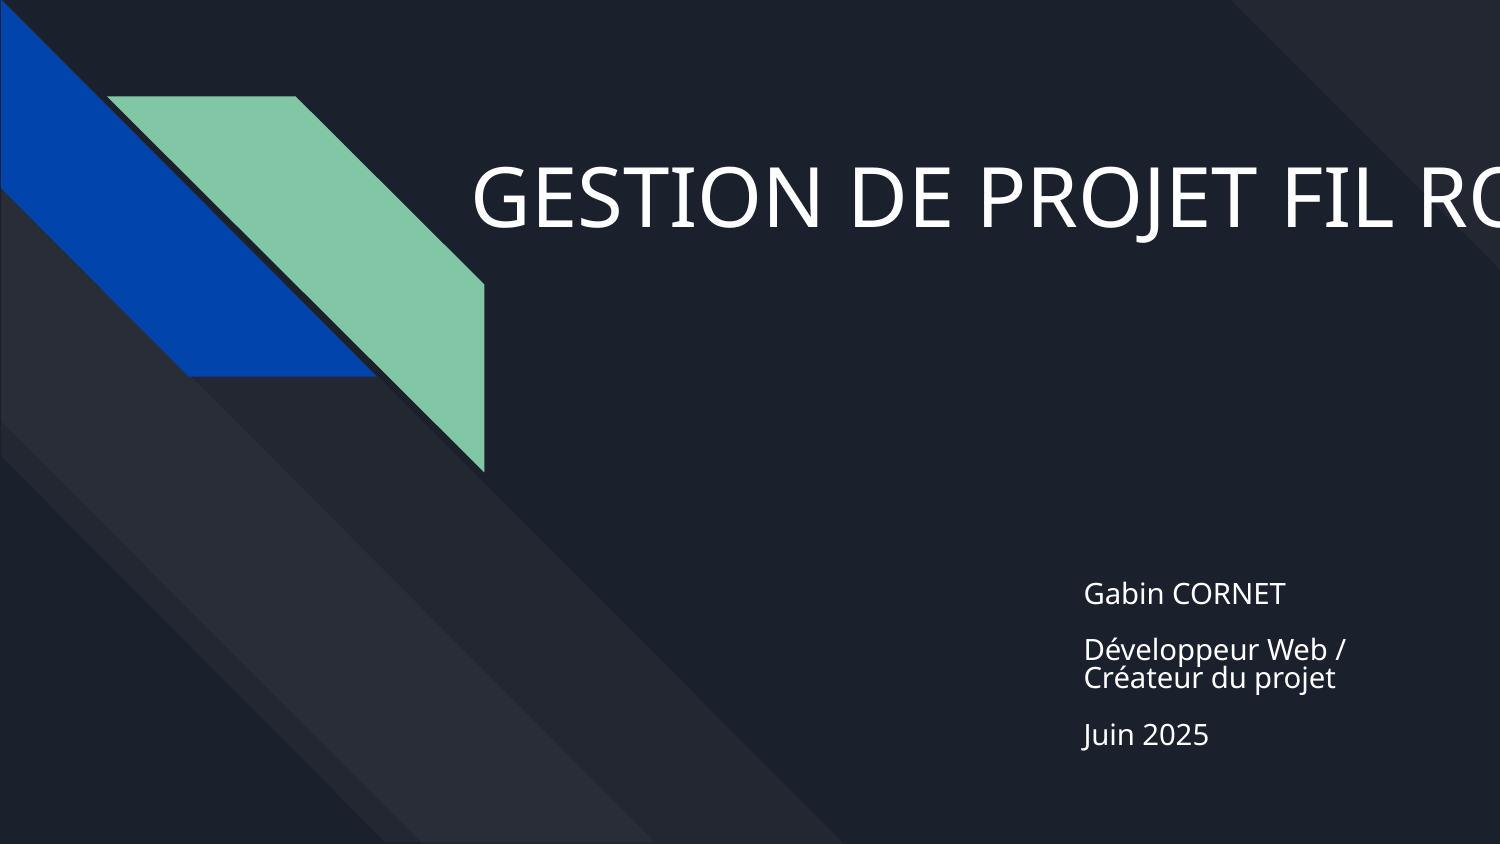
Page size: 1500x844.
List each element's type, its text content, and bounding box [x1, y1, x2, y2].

text_box Gabin CORNET Développeur Web / Créateur du projet Juin 2025 [1068, 567, 1448, 766]
title GESTION DE PROJET FIL ROUGE [455, 129, 1500, 390]
